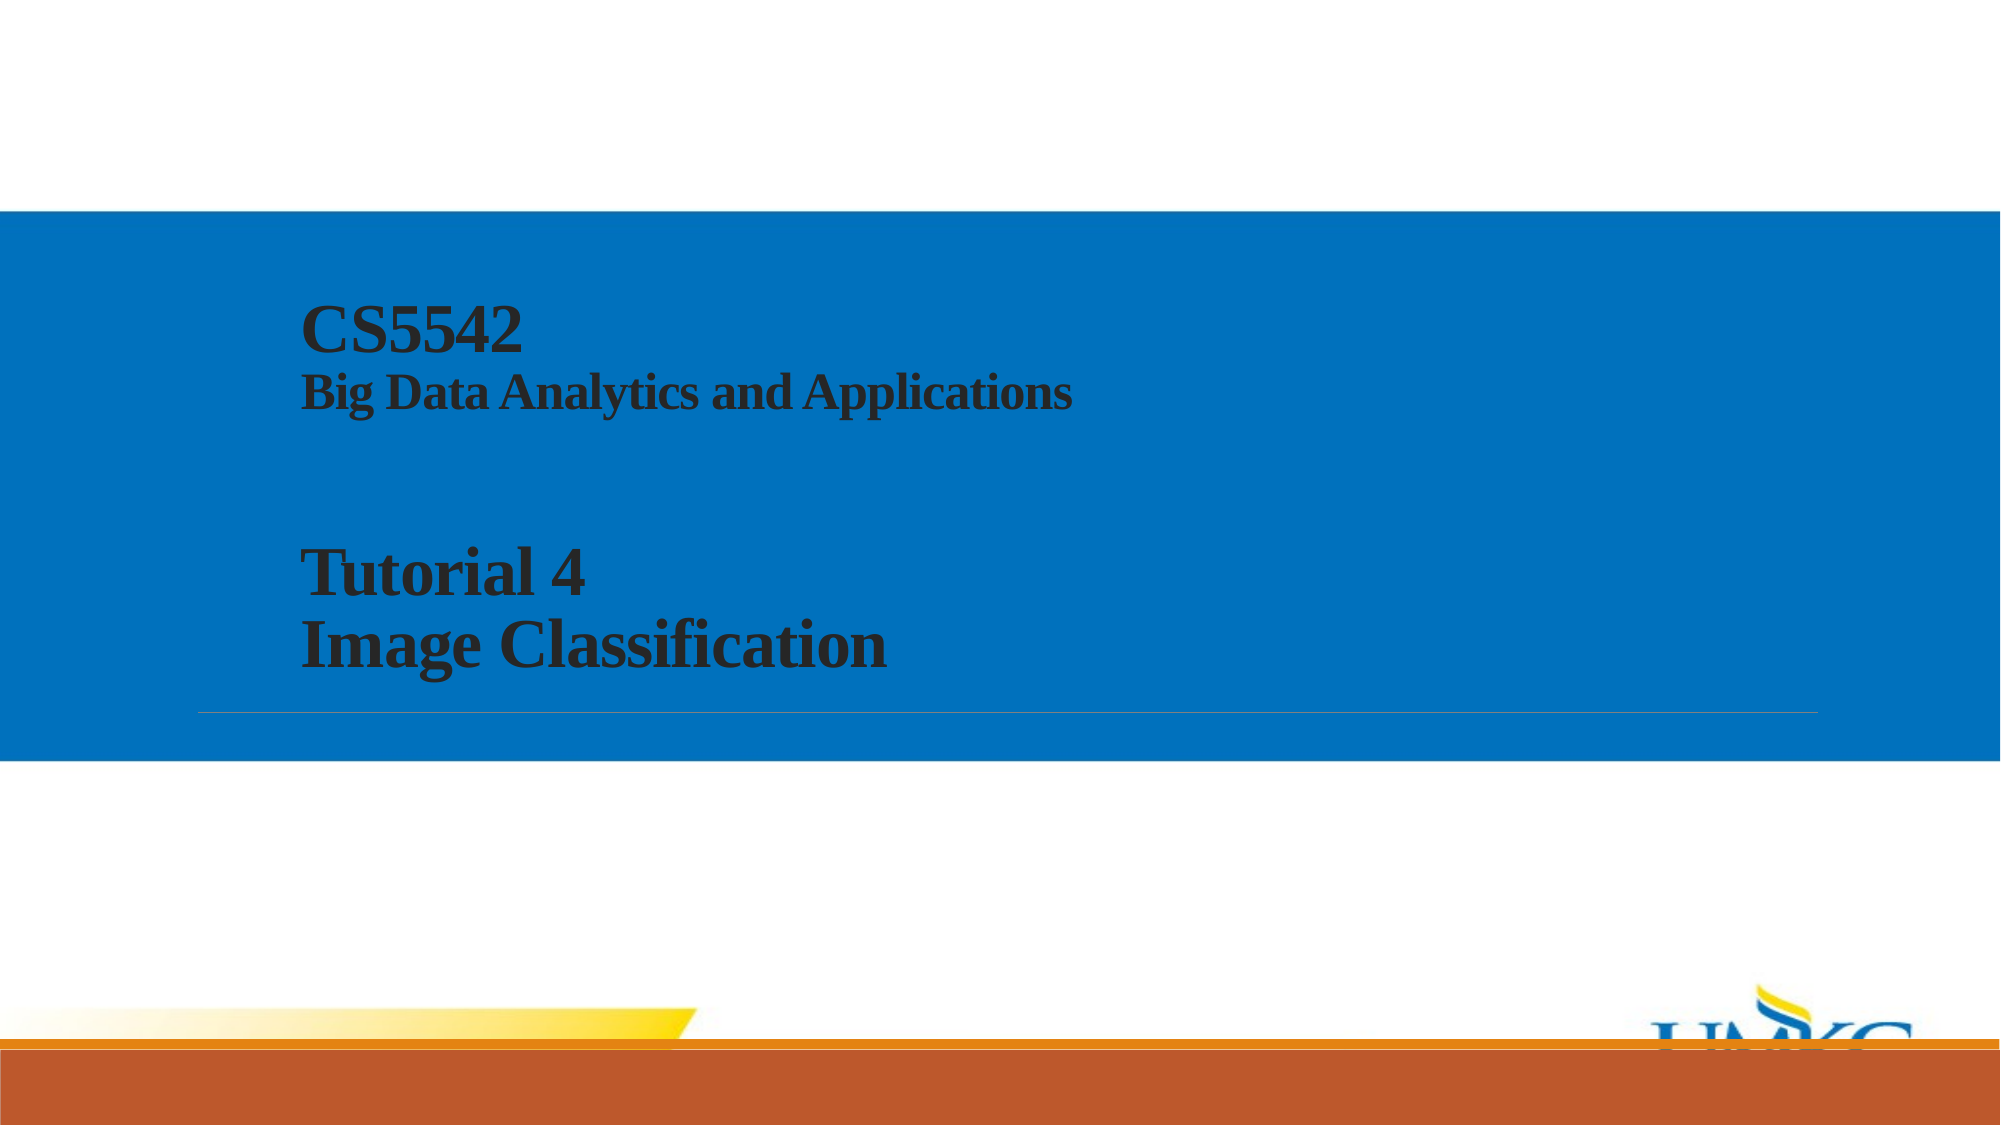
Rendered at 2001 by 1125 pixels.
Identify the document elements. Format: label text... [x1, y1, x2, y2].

picture [0, 0, 2001, 1125]
title CS5542 Big Data Analytics and Applications Tutorial 4 Image Classification [285, 285, 1636, 744]
